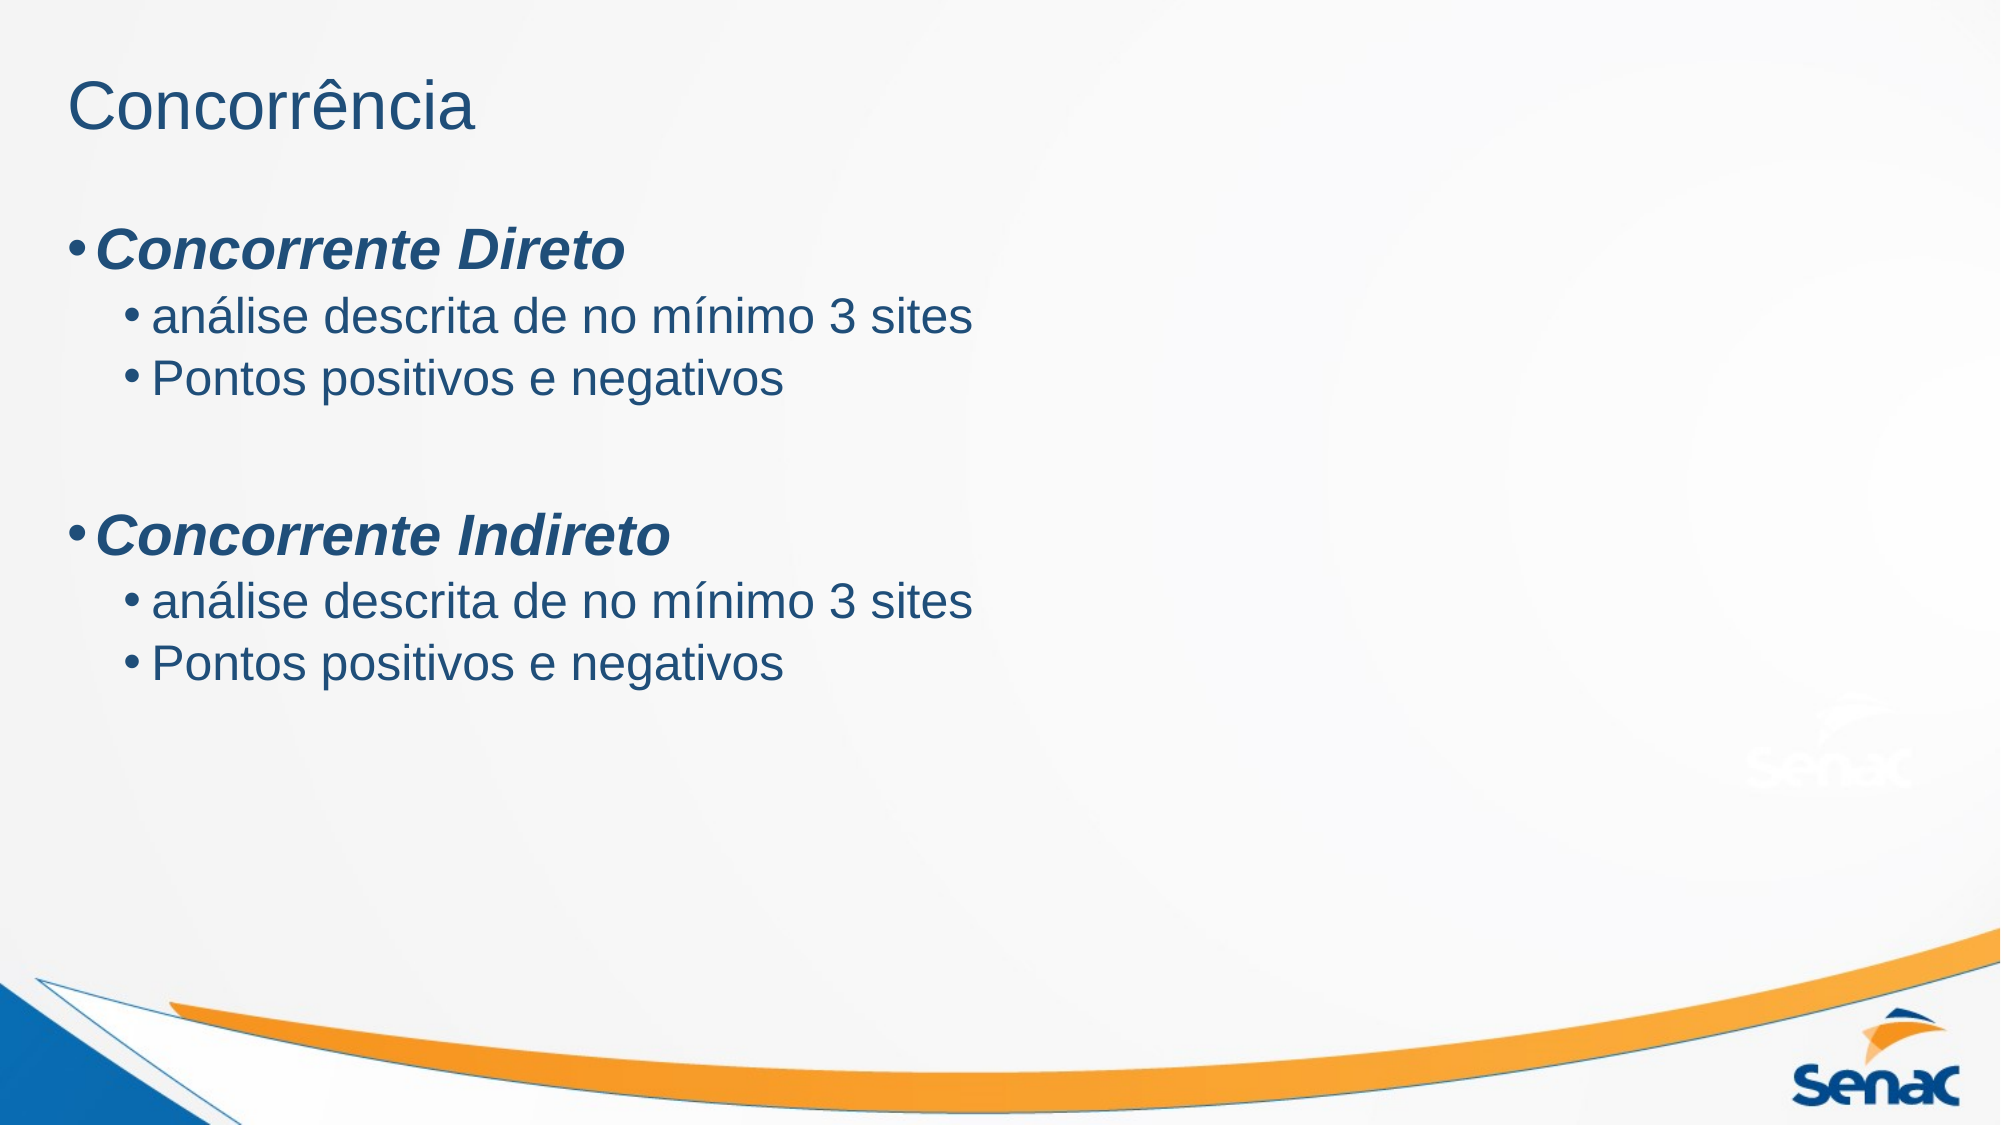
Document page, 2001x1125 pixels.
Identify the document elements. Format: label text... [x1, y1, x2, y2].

picture [0, 0, 2001, 1125]
list Concorrente Direto análise descrita de no mínimo 3 sites Pontos positivos e negativos Concorrente Indireto análise descrita de no mínimo 3 sites Pontos positivos e negativos [52, 211, 1973, 926]
title Concorrência [52, 36, 1973, 178]
